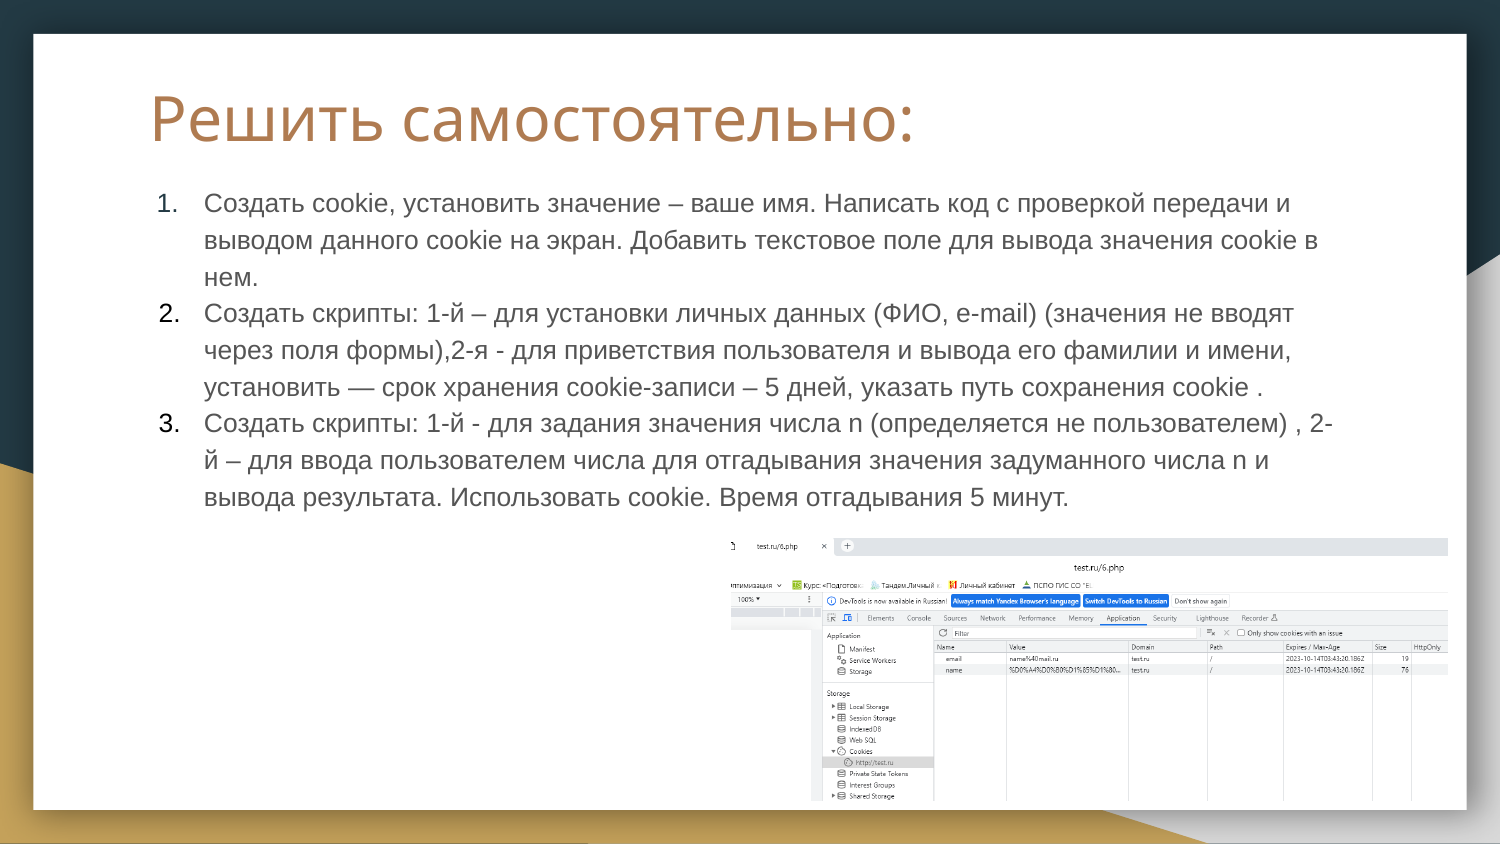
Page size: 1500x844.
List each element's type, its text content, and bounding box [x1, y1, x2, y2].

title Решить самостоятельно: [134, 63, 1366, 221]
picture [731, 538, 1448, 801]
list Создать cookie, установить значение – ваше имя. Написать код с проверкой передачи и выводом данного cookie на экран. Добавить текстовое поле для вывода значения cookie в нем. Создать скрипты: 1-й – для установки личных данных (ФИО, e-mail) (значения не вводят через поля формы),2-я - для приветствия пользователя и вывода его фамилии и имени, установить — срок хранения cookie-записи – 5 дней, указать путь сохранения cookie . Создать скрипты: 1-й - для задания значения числа n (определяется не пользователем) , 2-й – для ввода пользователем числа для отгадывания значения задуманного числа n и вывода результата. Использовать cookie. Время отгадывания 5 минут. [120, 166, 1352, 568]
